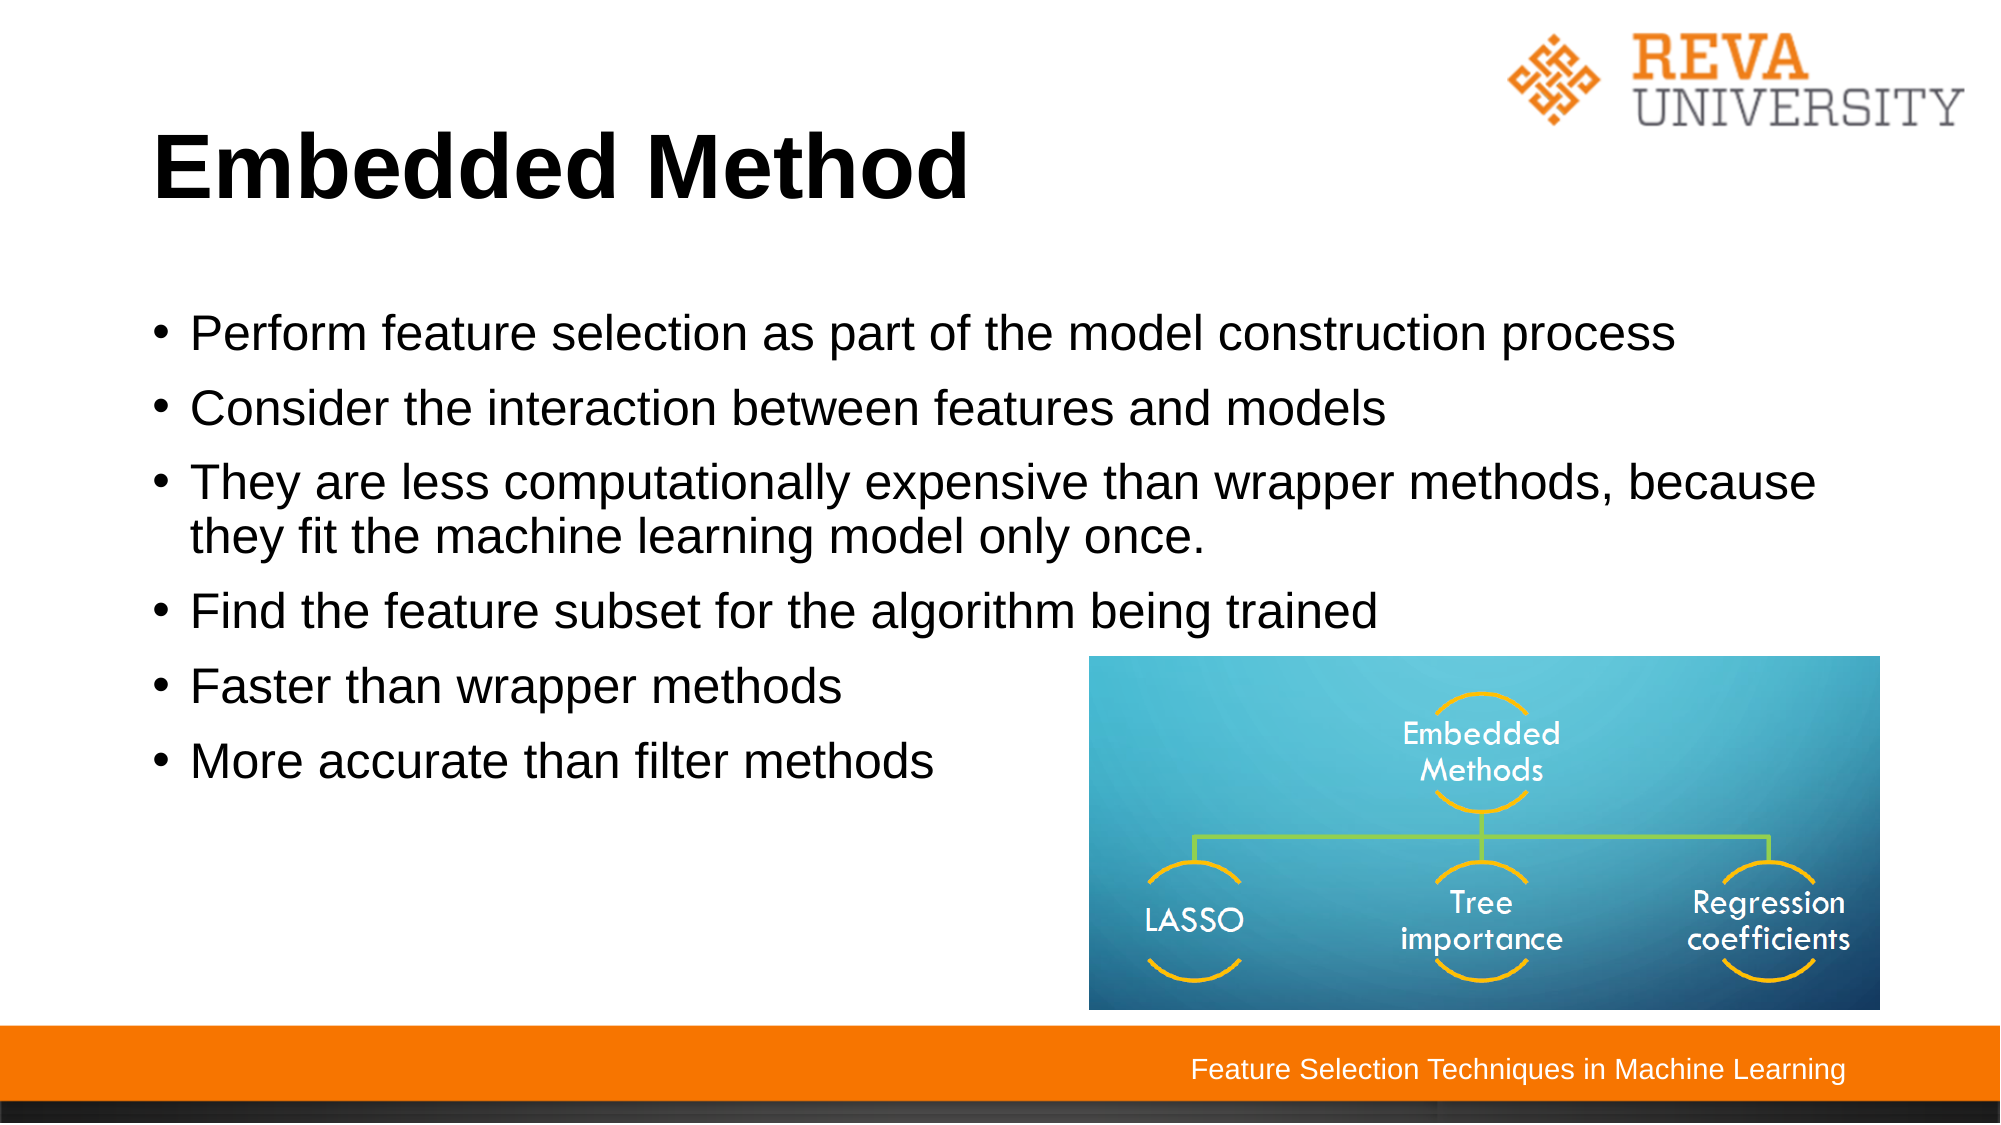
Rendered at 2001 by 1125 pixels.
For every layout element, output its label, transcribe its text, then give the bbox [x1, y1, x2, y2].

picture [1089, 656, 1880, 1010]
picture [0, 1013, 2000, 1123]
title Embedded Method [137, 59, 1863, 278]
list Perform feature selection as part of the model construction process Consider the interaction between features and models They are less computationally expensive than wrapper methods, because they fit the machine learning model only once. Find the feature subset for the algorithm being trained Faster than wrapper methods More accurate than filter methods [137, 299, 1880, 1014]
picture [1507, 15, 1988, 144]
footer Feature Selection Techniques in Machine Learning [1051, 1042, 1863, 1103]
